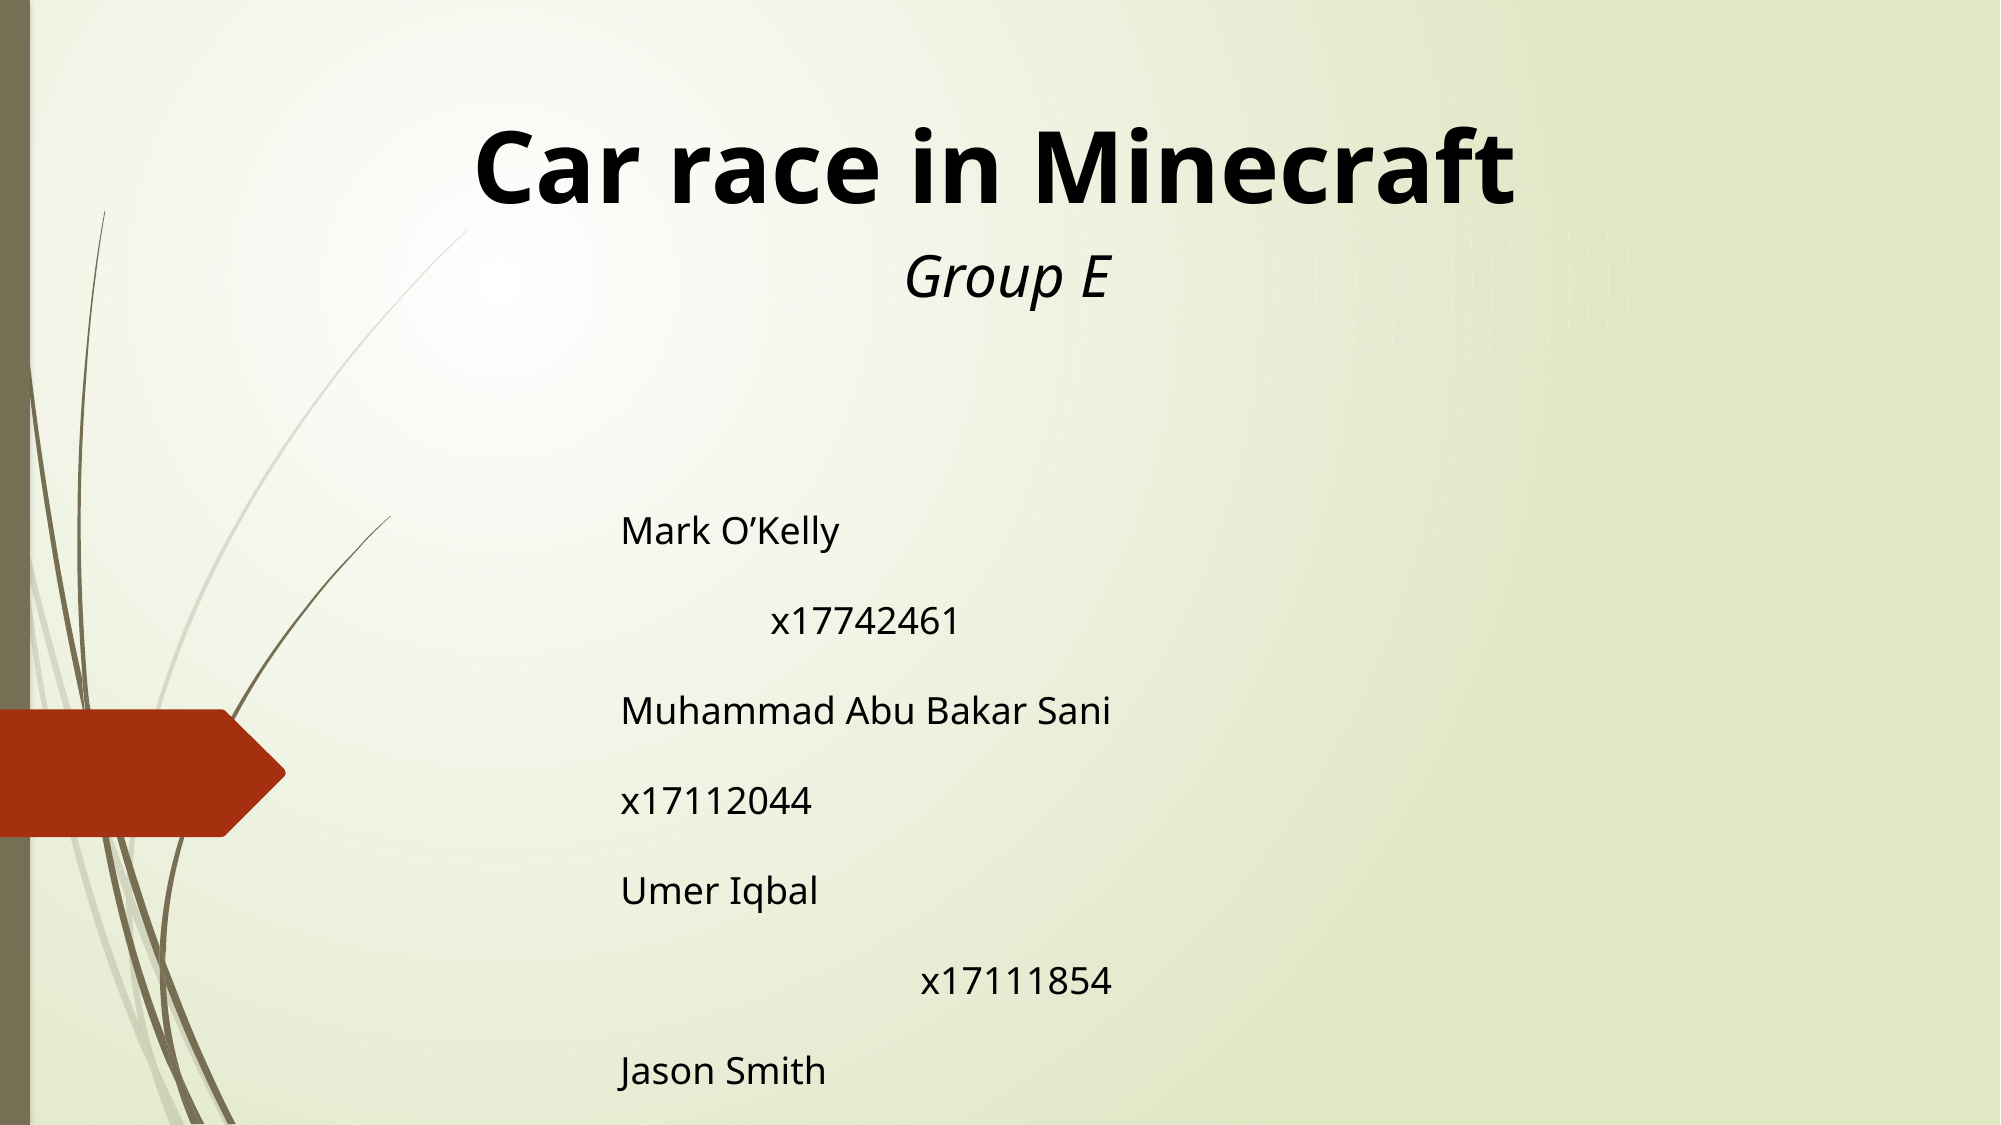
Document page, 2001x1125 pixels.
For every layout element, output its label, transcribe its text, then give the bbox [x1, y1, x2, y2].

text_box Group E [507, 232, 1507, 317]
text_box Mark O’Kelly x17742461 Muhammad Abu Bakar Sani x17112044 Umer Iqbal x17111854 Jason Smith x17702485 Aviendha O’Brion x17500536 [605, 454, 1507, 1125]
text_box Car race in Minecraft [0, 95, 2000, 231]
